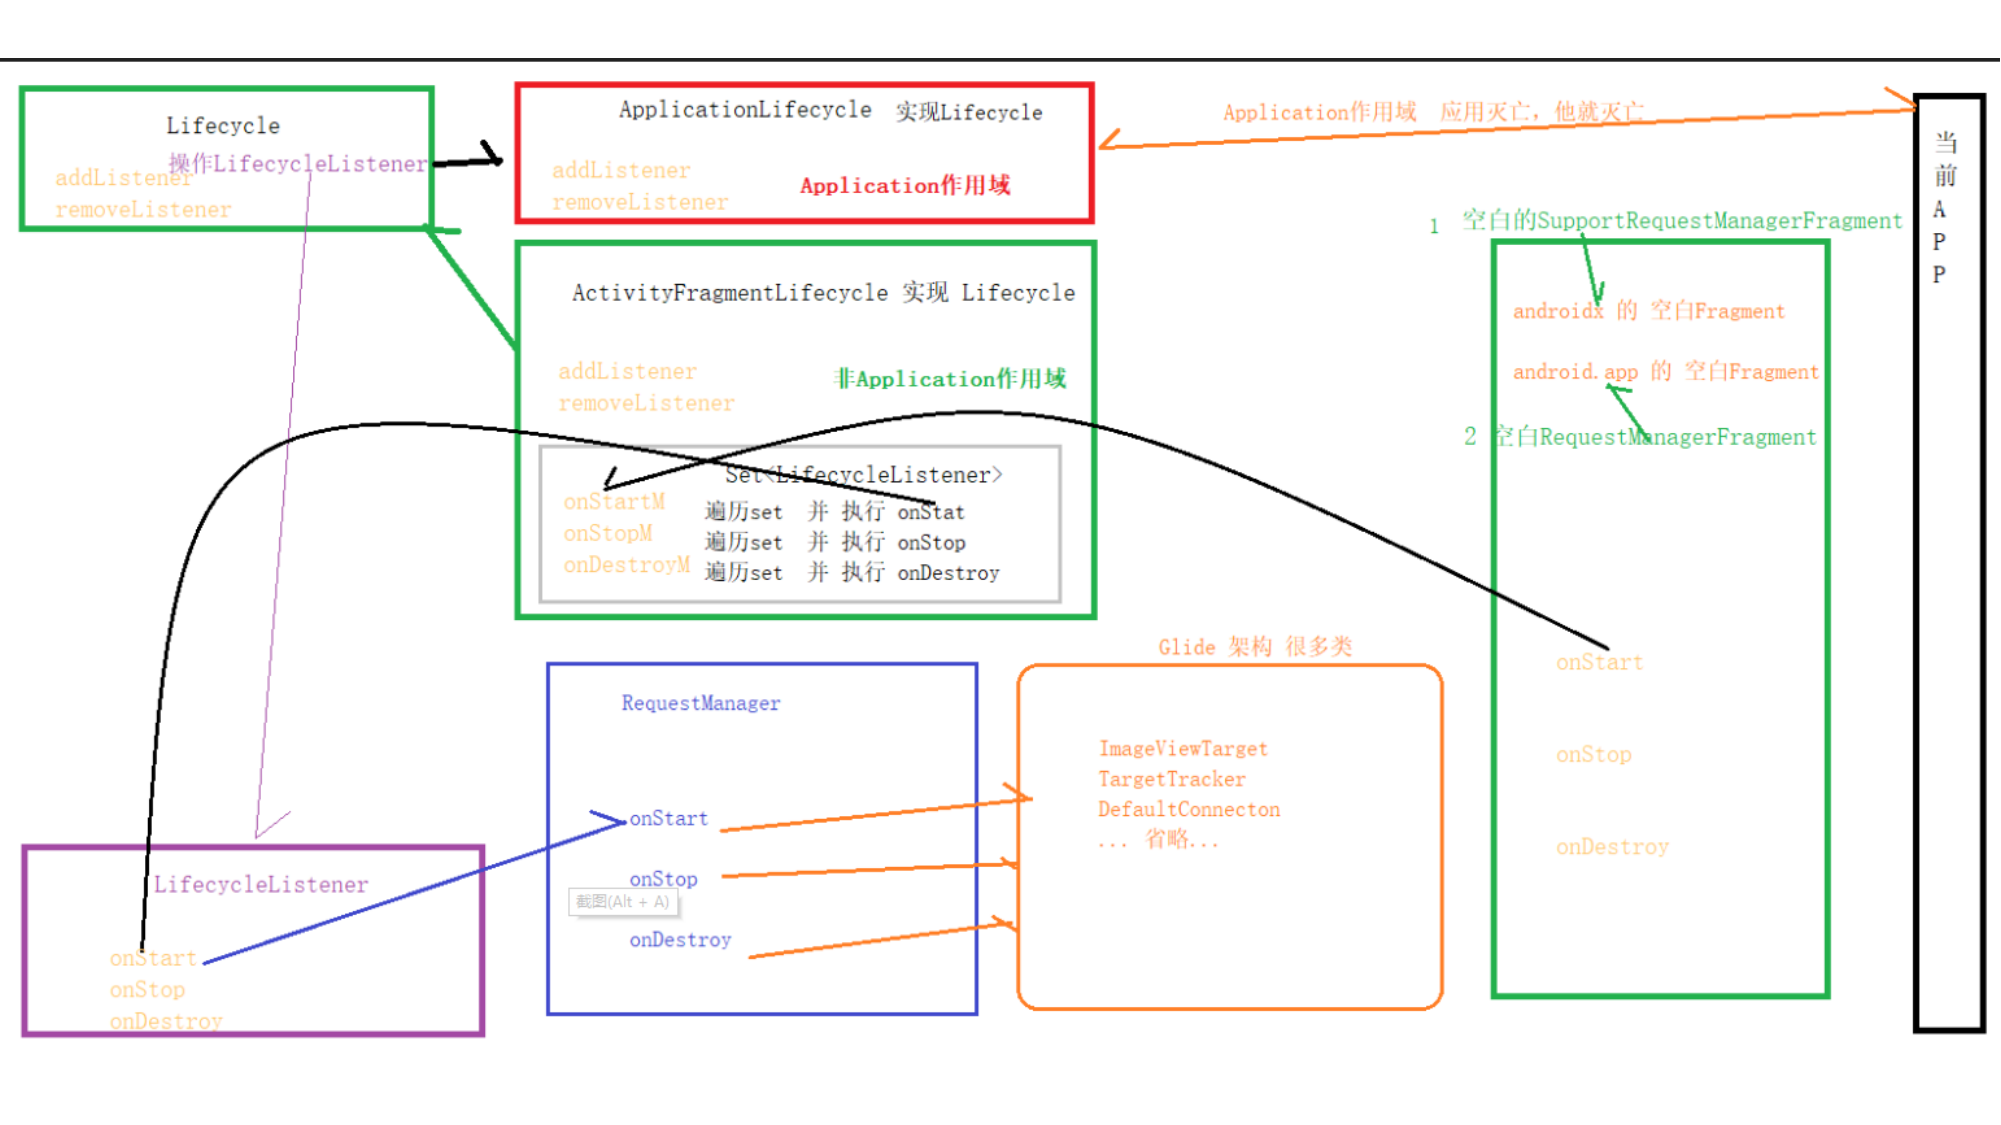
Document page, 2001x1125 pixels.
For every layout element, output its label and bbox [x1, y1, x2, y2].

picture [0, 58, 2000, 1067]
